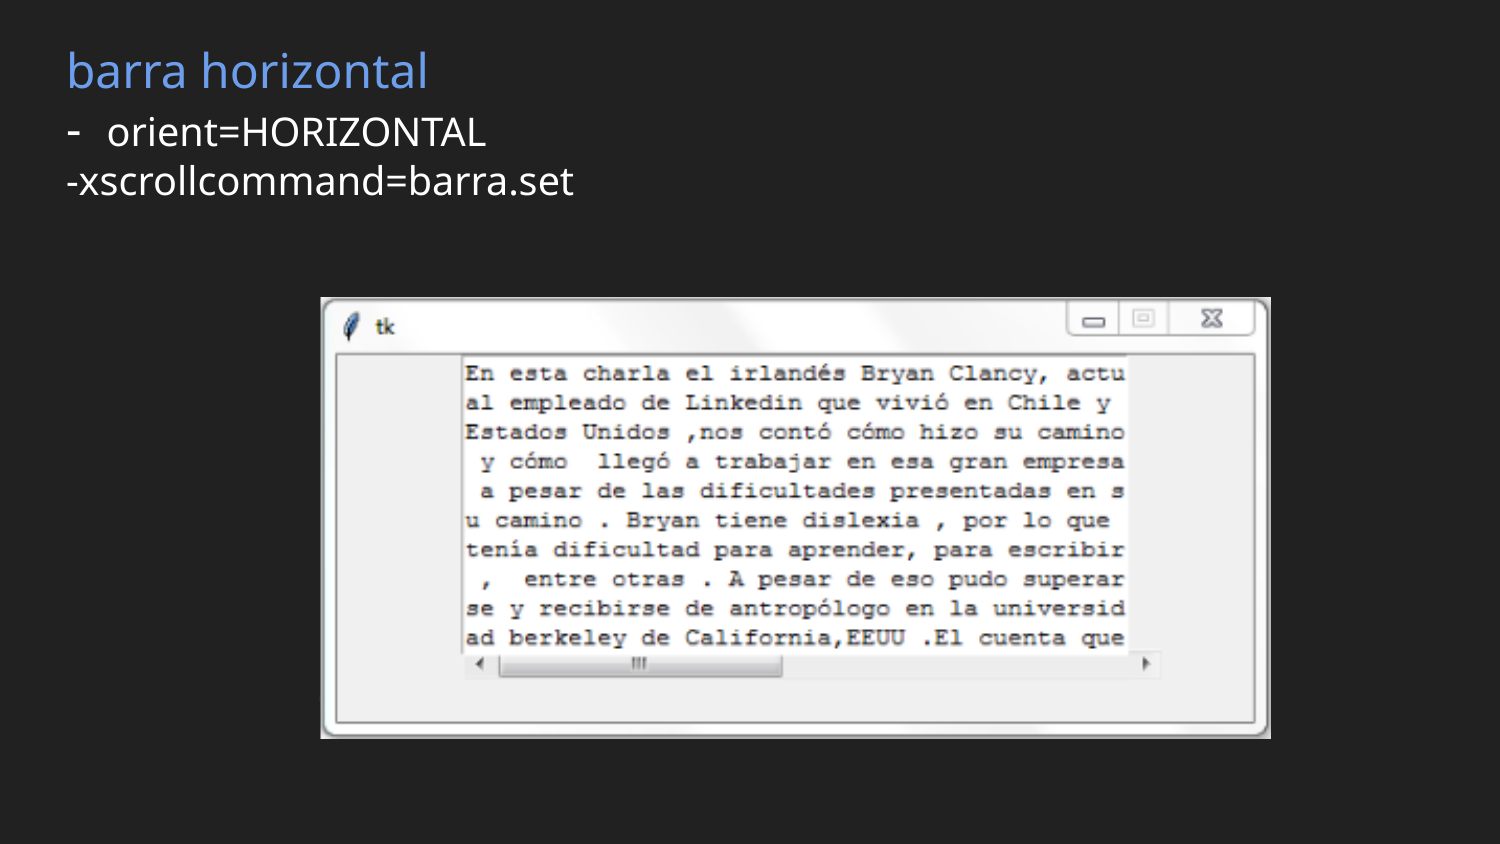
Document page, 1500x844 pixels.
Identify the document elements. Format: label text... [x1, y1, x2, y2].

title barra horizontal - orient=HORIZONTAL -xscrollcommand=barra.set [51, 25, 1134, 270]
picture [319, 297, 1272, 739]
